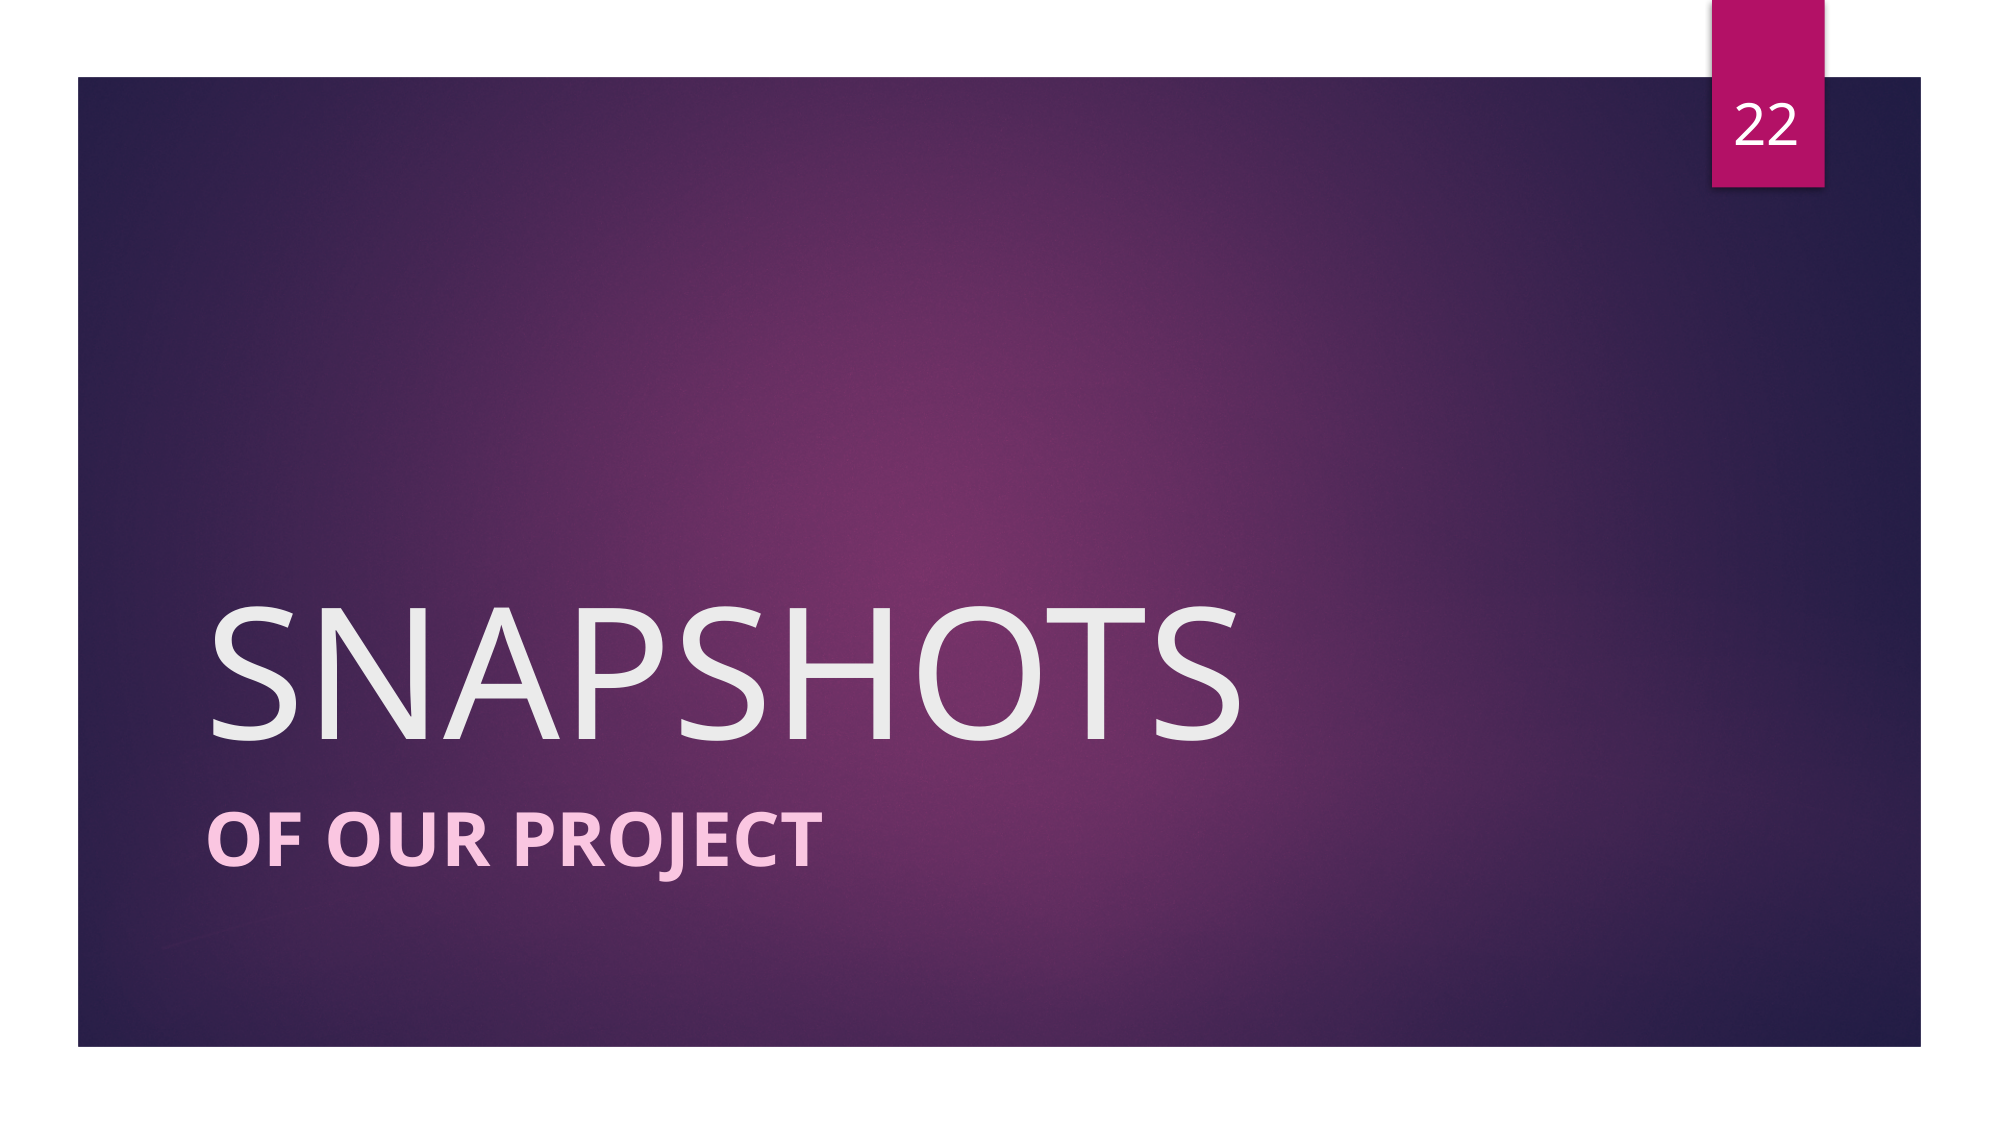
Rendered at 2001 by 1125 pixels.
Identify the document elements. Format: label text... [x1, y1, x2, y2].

slide_number 22 [1698, 48, 1836, 175]
subtitle of Our Project [189, 783, 1638, 925]
title SNAPSHOTS [189, 344, 1638, 783]
